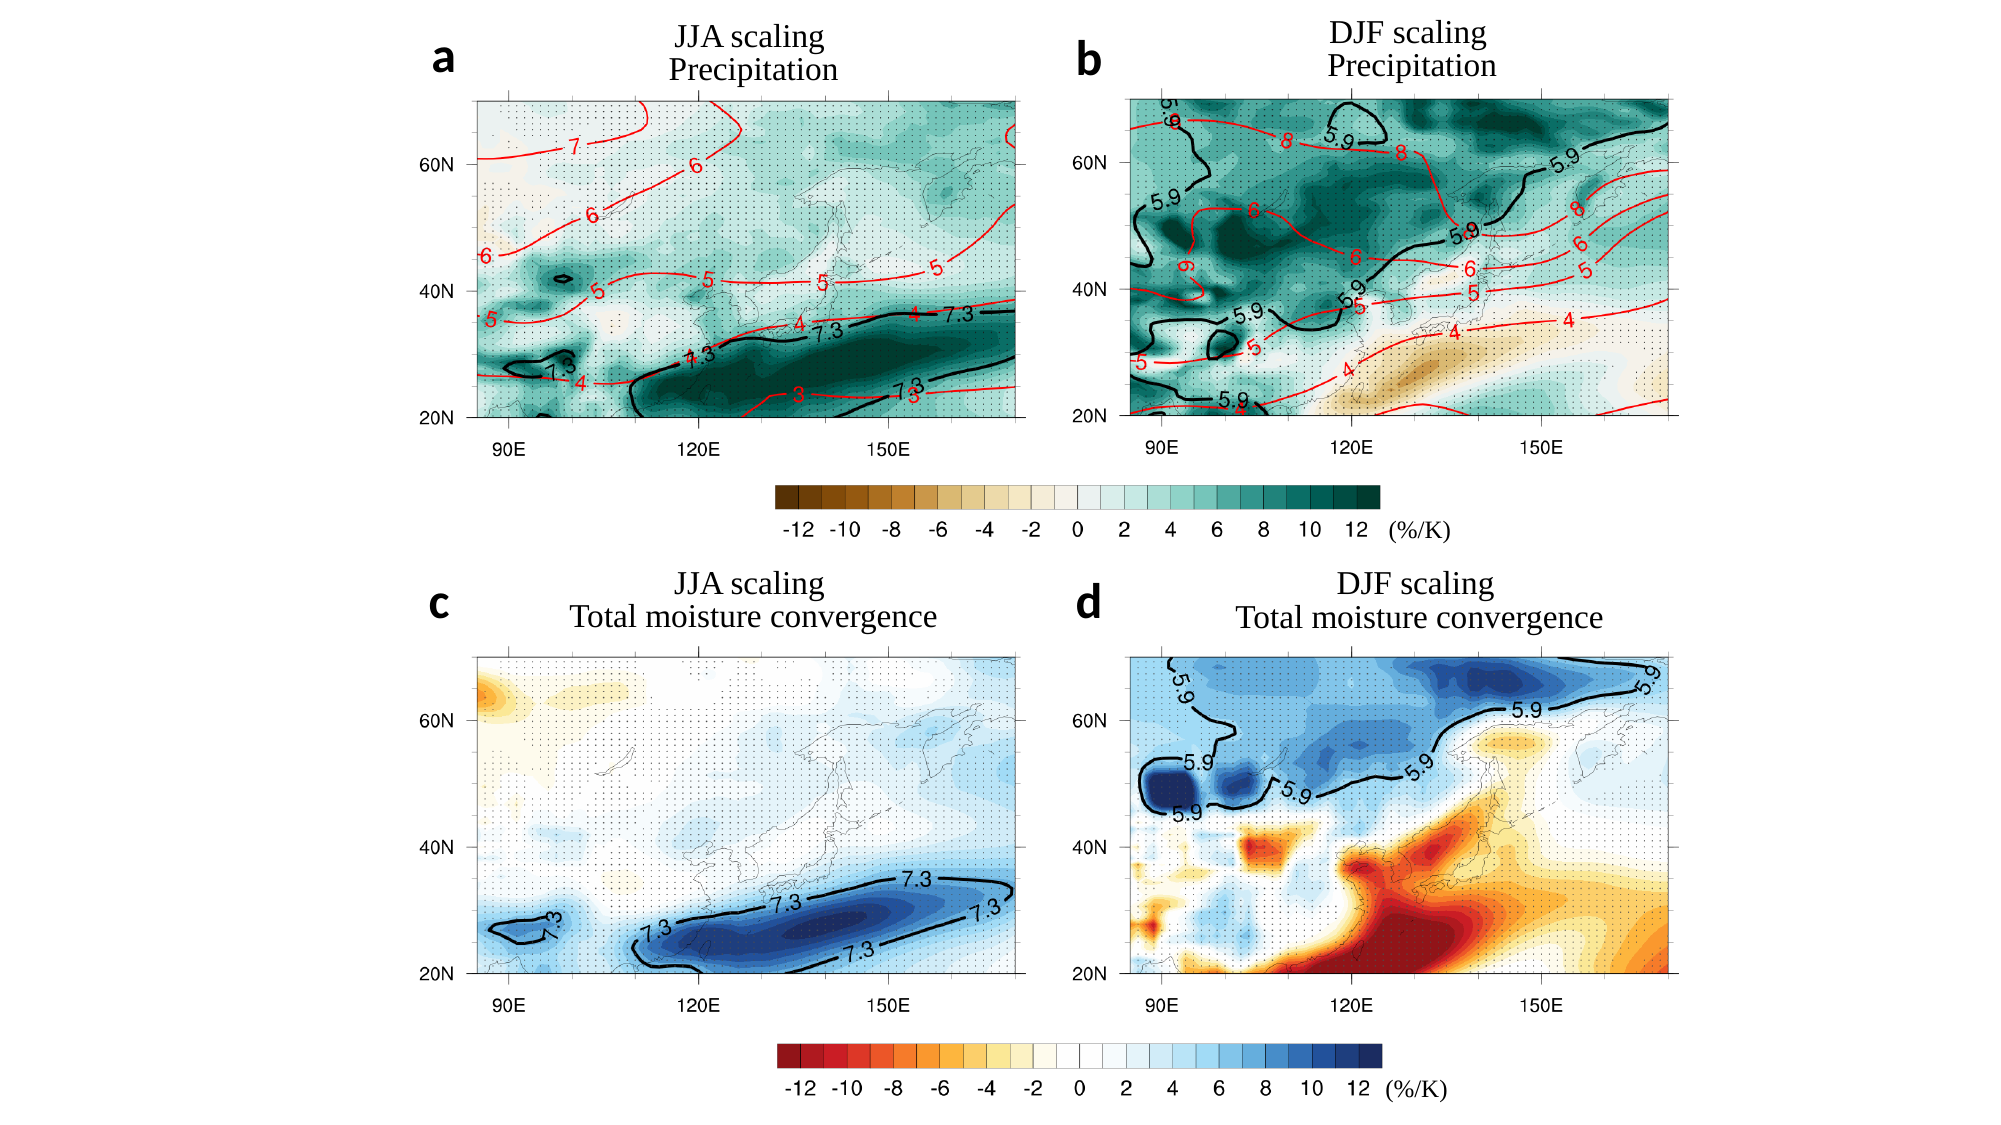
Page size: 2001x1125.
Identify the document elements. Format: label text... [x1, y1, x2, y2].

text_box JJA scaling Total moisture convergence [542, 576, 966, 636]
text_box DJF scaling Total moisture convergence [1198, 577, 1641, 636]
text_box JJA scaling Precipitation [614, 29, 894, 79]
text_box (%/K) [1415, 1062, 1556, 1110]
text_box d [1060, 561, 1118, 636]
text_box c [413, 561, 471, 636]
text_box a [416, 15, 474, 79]
picture [690, 1030, 1415, 1123]
picture [406, 636, 1038, 1027]
picture [1060, 636, 1691, 1027]
text_box DJF scaling Precipitation [1272, 25, 1552, 78]
picture [406, 78, 1691, 554]
text_box b [1060, 17, 1118, 78]
text_box (%/K) [1413, 504, 1560, 552]
